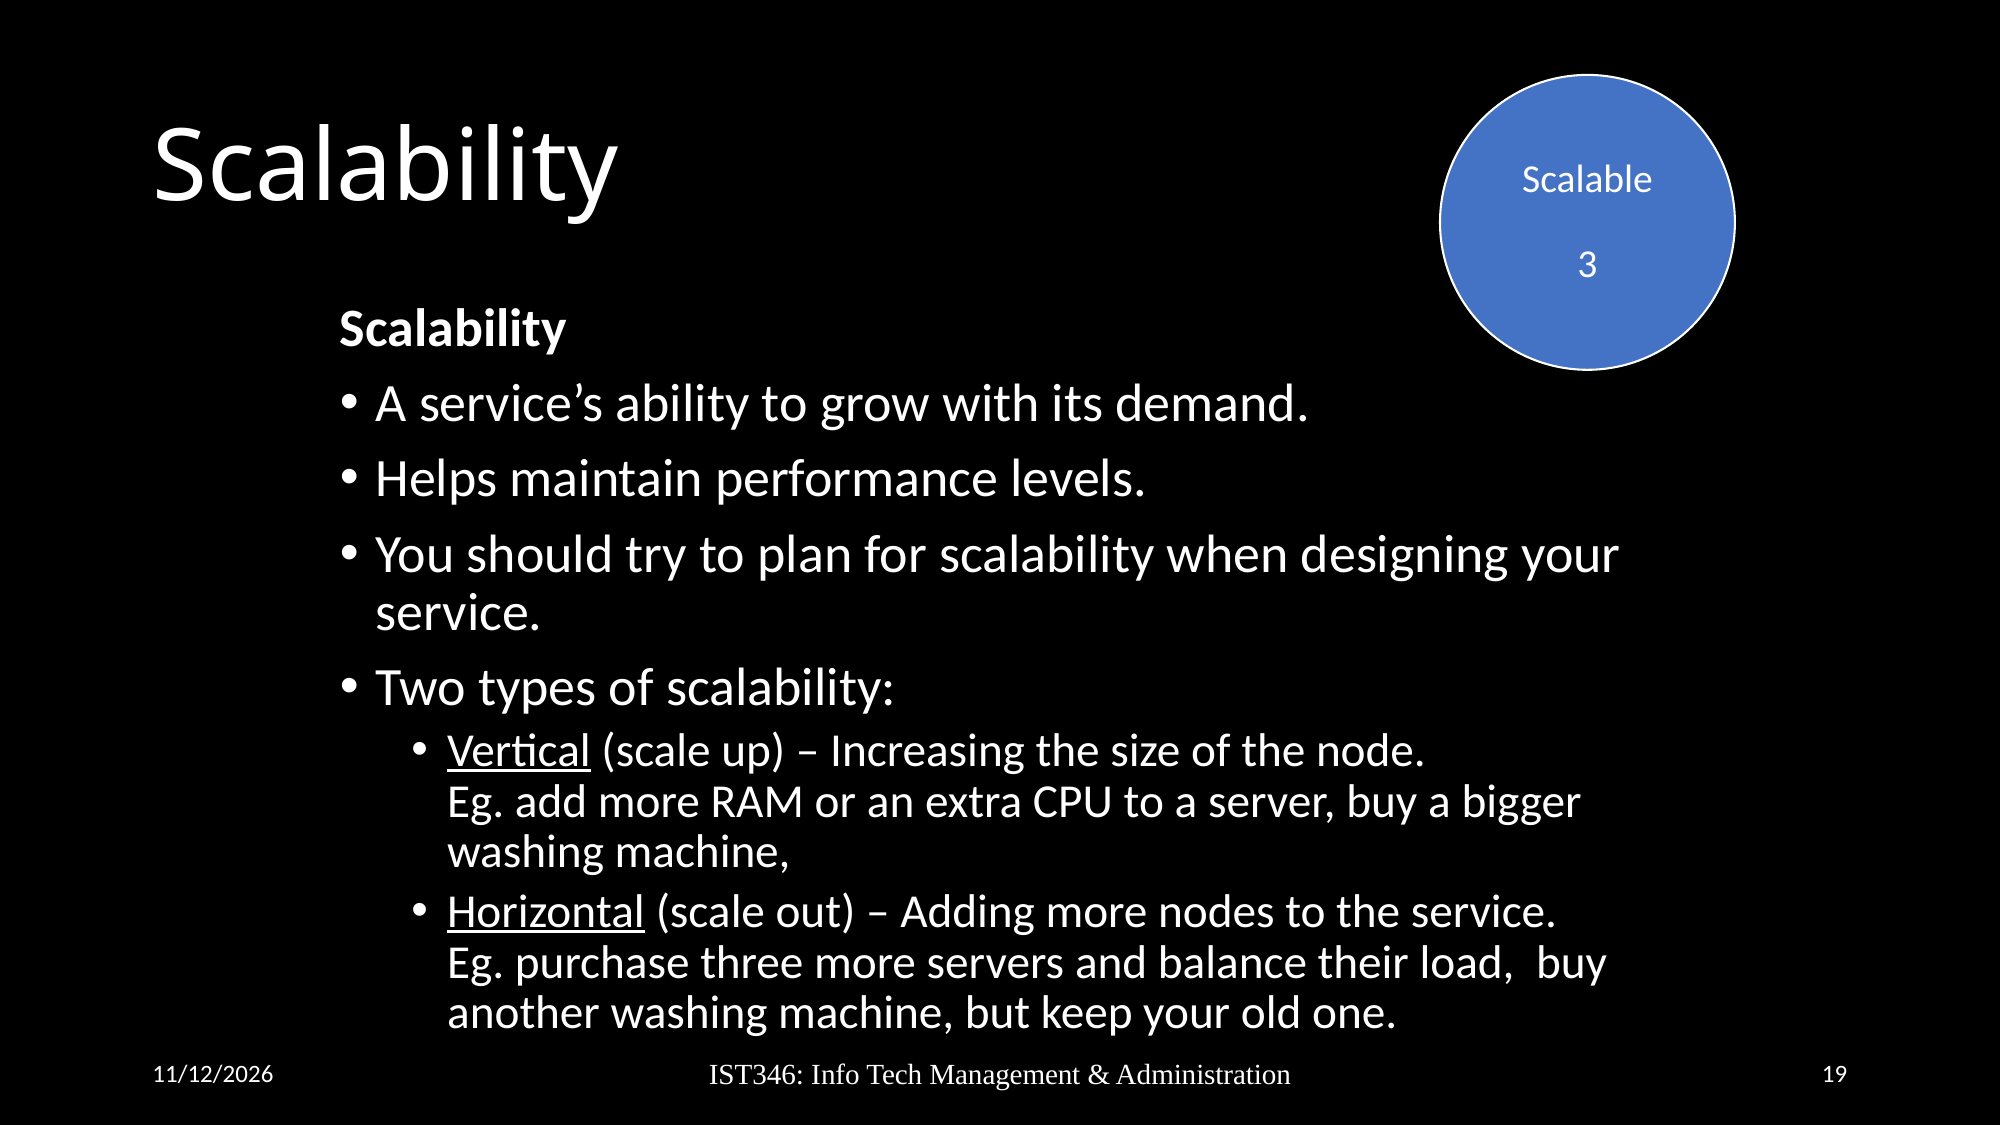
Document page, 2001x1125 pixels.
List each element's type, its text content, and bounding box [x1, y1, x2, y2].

slide_number 19 [1412, 1042, 1863, 1103]
title Scalability [137, 59, 1863, 278]
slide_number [137, 1042, 588, 1103]
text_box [1439, 74, 1735, 370]
list Scalability A service’s ability to grow with its demand. Helps maintain performance levels. You should try to plan for scalability when designing your service. Two types of scalability: Vertical (scale up) – Increasing the size of the node. Eg. add more RAM or an extra CPU to a server, buy a bigger washing machine, Horizontal (scale out) – Adding more nodes to the service. Eg. purchase three more servers and balance their load, buy another washing machine, but keep your old one. [324, 292, 1675, 1050]
footer IST346: Info Tech Management & Administration [662, 1042, 1338, 1103]
